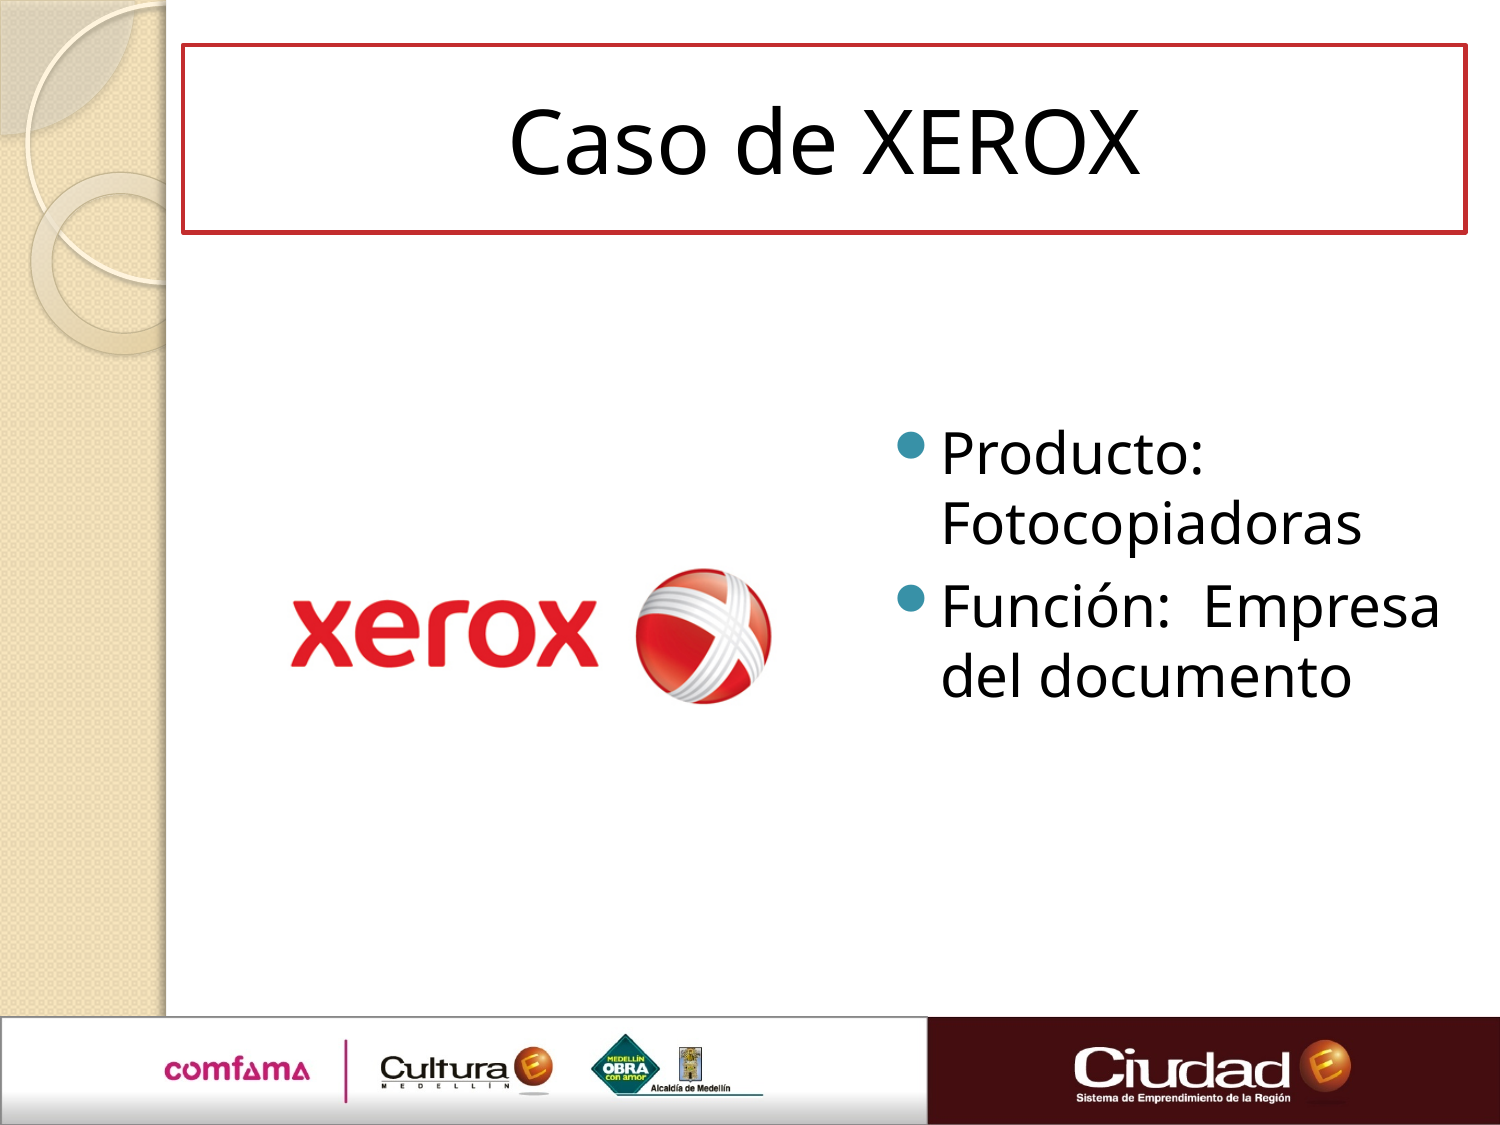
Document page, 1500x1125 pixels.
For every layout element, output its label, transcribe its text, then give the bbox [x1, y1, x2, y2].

picture [0, 1016, 1500, 1125]
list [235, 469, 836, 796]
list Producto: Fotocopiadoras Función: Empresa del documento [865, 408, 1466, 811]
title Caso de XEROX [181, 43, 1468, 235]
